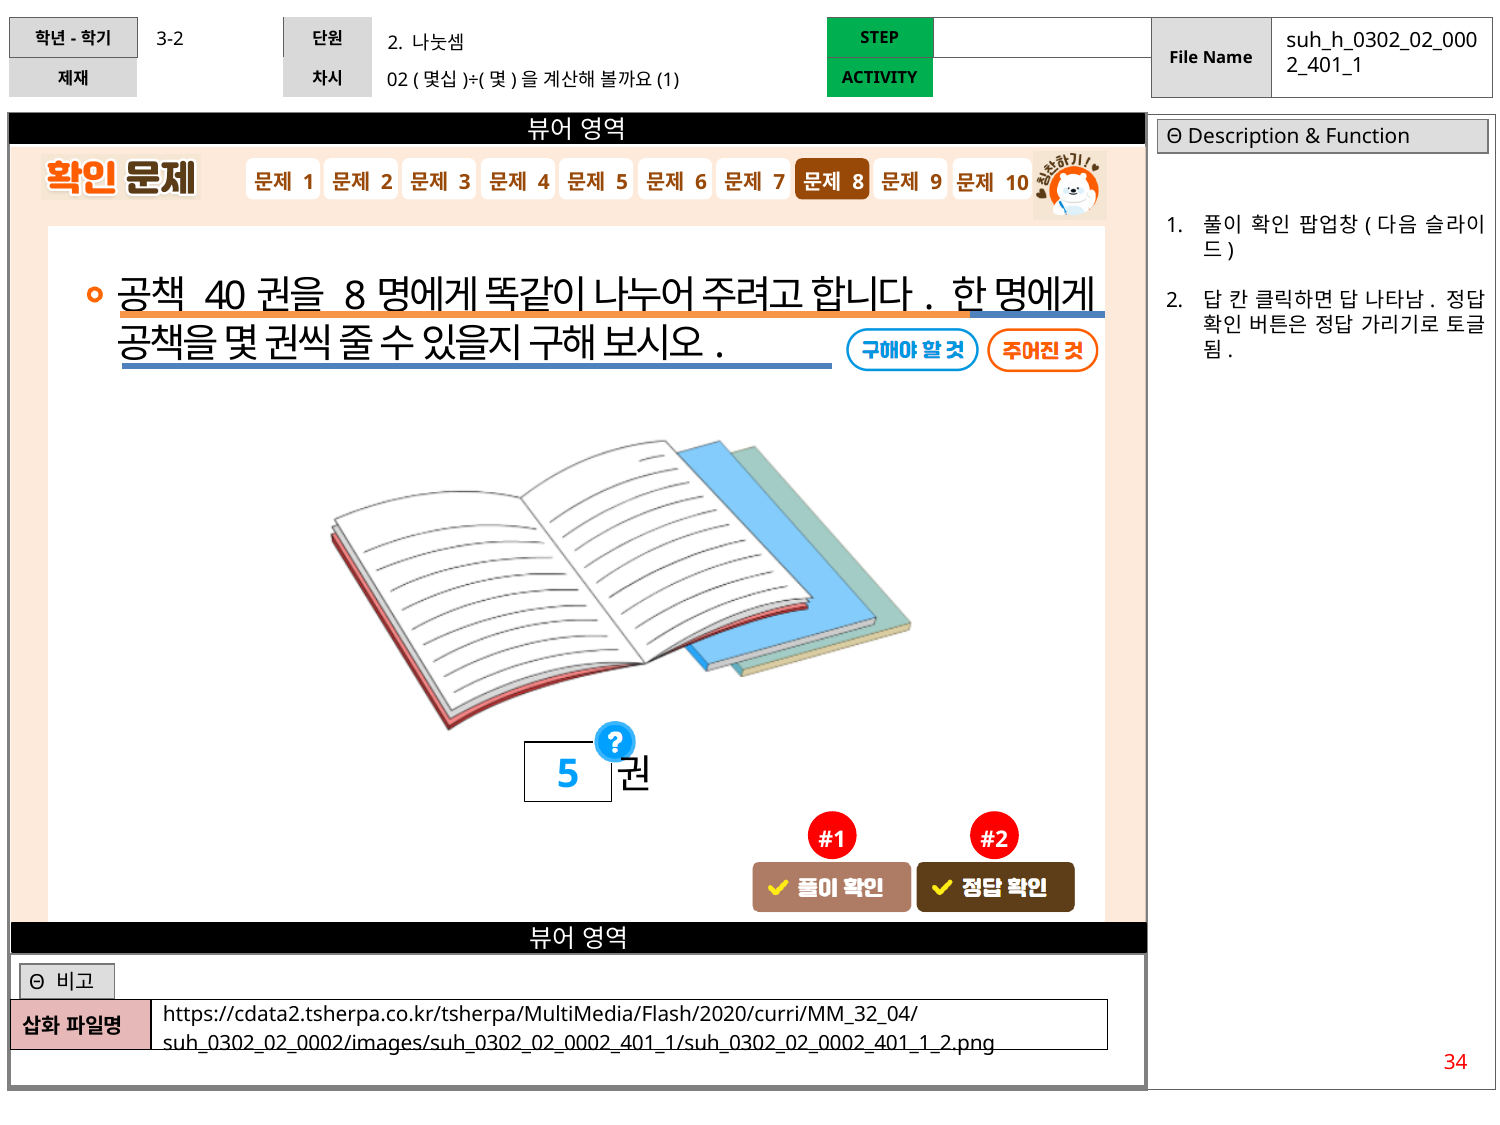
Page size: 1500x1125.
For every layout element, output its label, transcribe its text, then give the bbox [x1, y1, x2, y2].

text_box 02 (몇십)÷(몇)을 계산해 볼까요(1) [372, 60, 821, 96]
text_box 3-2 [141, 18, 284, 55]
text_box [239, 148, 1052, 200]
picture [1033, 151, 1107, 220]
text_box #1 [805, 809, 859, 857]
picture [842, 326, 981, 374]
text_box 권 [601, 777, 694, 804]
picture [915, 858, 1078, 913]
text_box 풀이 확인 팝업창(다음 슬라이드) 답 칸 클릭하면 답 나타남. 정답 확인 버튼은 정답 가리기로 토글 됨. [1151, 179, 1500, 369]
table_header https://cdata2.tsherpa.co.kr/tsherpa/MultiMedia/Flash/2020/curri/MM_32_04/suh_0302_02_0002/images/suh_0302_02_0002_401_1/suh_0302_02_0002_401_1_2.png [152, 1000, 1107, 1049]
text_box 공책 40권을 8명에게 똑같이 나누어 주려고 합니다. 한 명에게 공책을 몇 권씩 줄 수 있을지 구해 보시오. [101, 263, 1109, 373]
text_box 2. 나눗셈 [372, 23, 828, 48]
picture [749, 858, 912, 914]
picture [253, 428, 950, 770]
picture [41, 154, 201, 200]
table_header Θ Description & Function [1158, 120, 1487, 152]
text_box suh_h_0302_02_0002_401_1 [1271, 18, 1500, 84]
picture [84, 283, 104, 305]
picture [985, 326, 1099, 375]
table_header 삽화 파일명 [11, 1000, 150, 1049]
text_box #2 [968, 809, 1021, 857]
text_box 5 [524, 777, 601, 802]
